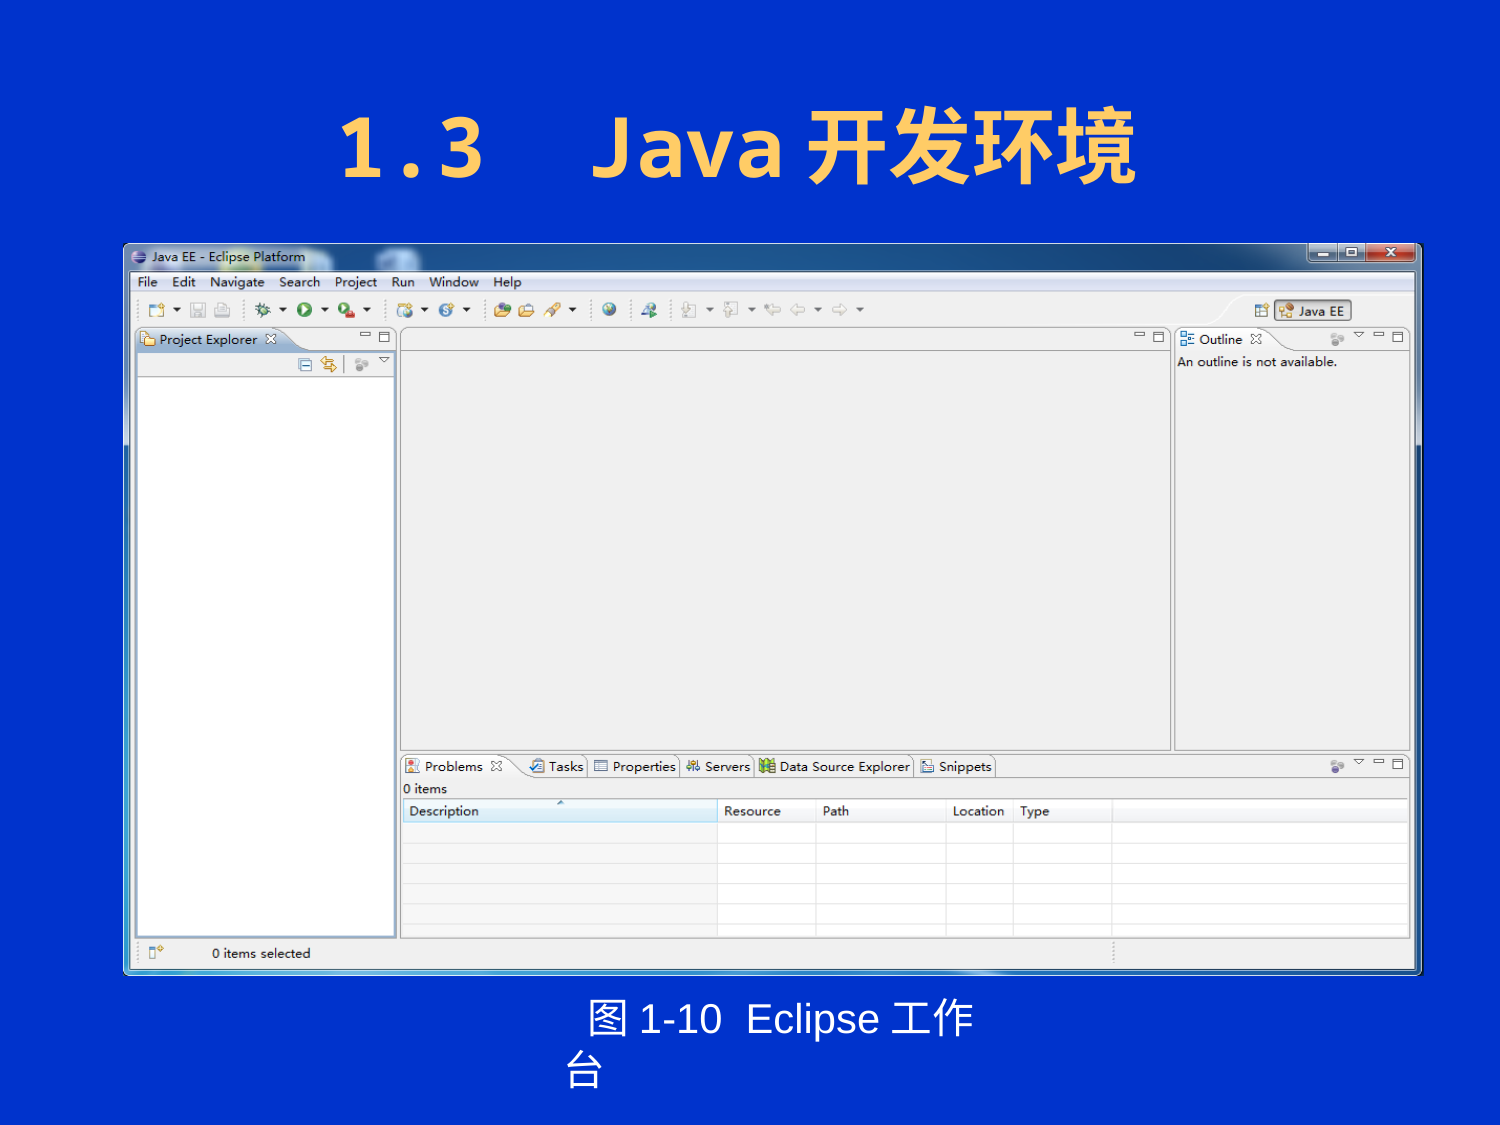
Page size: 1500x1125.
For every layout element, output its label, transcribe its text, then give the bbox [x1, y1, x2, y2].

text_box 图1-10 Eclipse工作台 [549, 985, 1010, 1047]
title 1.3 Java开发环境 [99, 50, 1375, 238]
picture [123, 243, 1424, 977]
